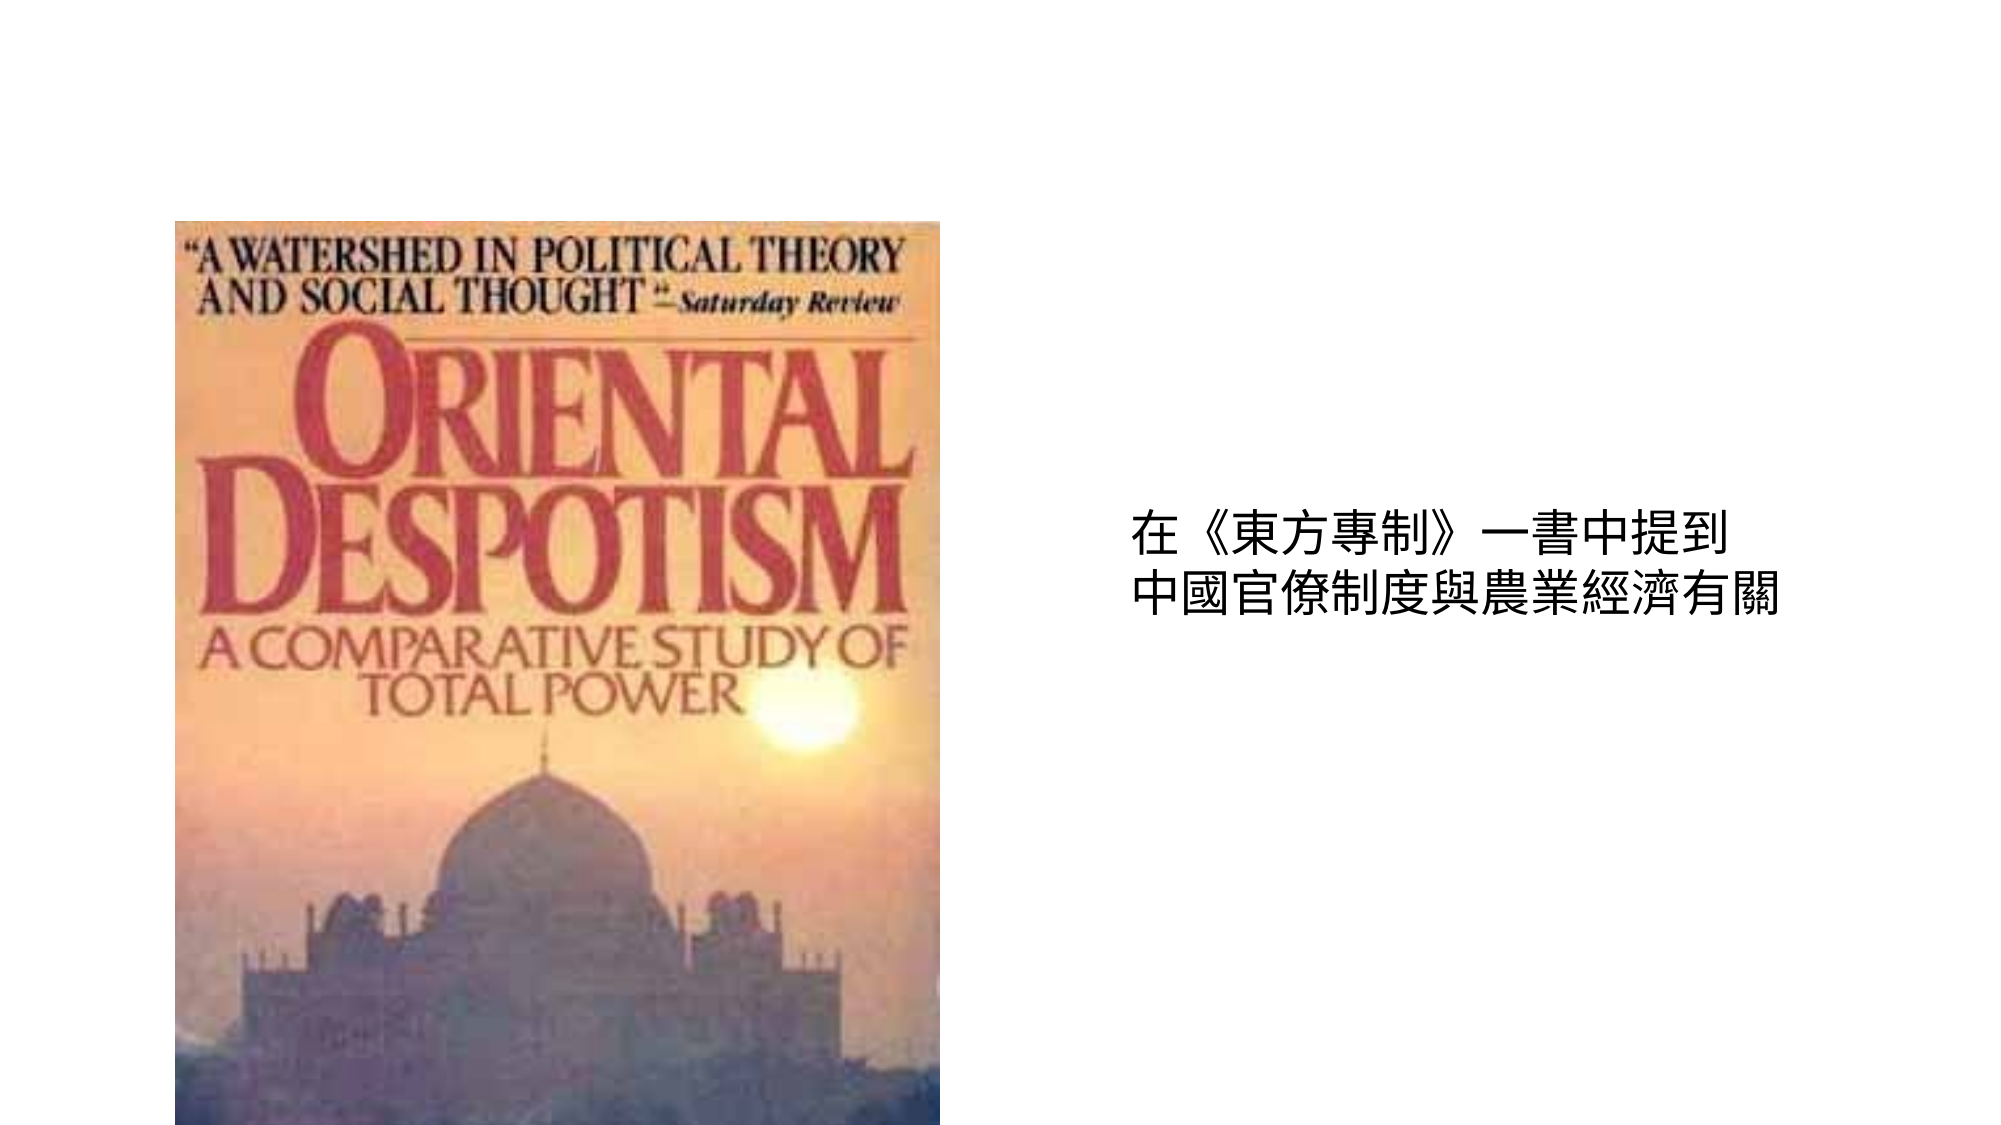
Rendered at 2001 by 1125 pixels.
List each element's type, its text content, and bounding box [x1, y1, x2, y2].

text_box 在《東方專制》一書中提到 中國官僚制度與農業經濟有關 [1116, 494, 1825, 629]
picture [175, 221, 940, 1125]
